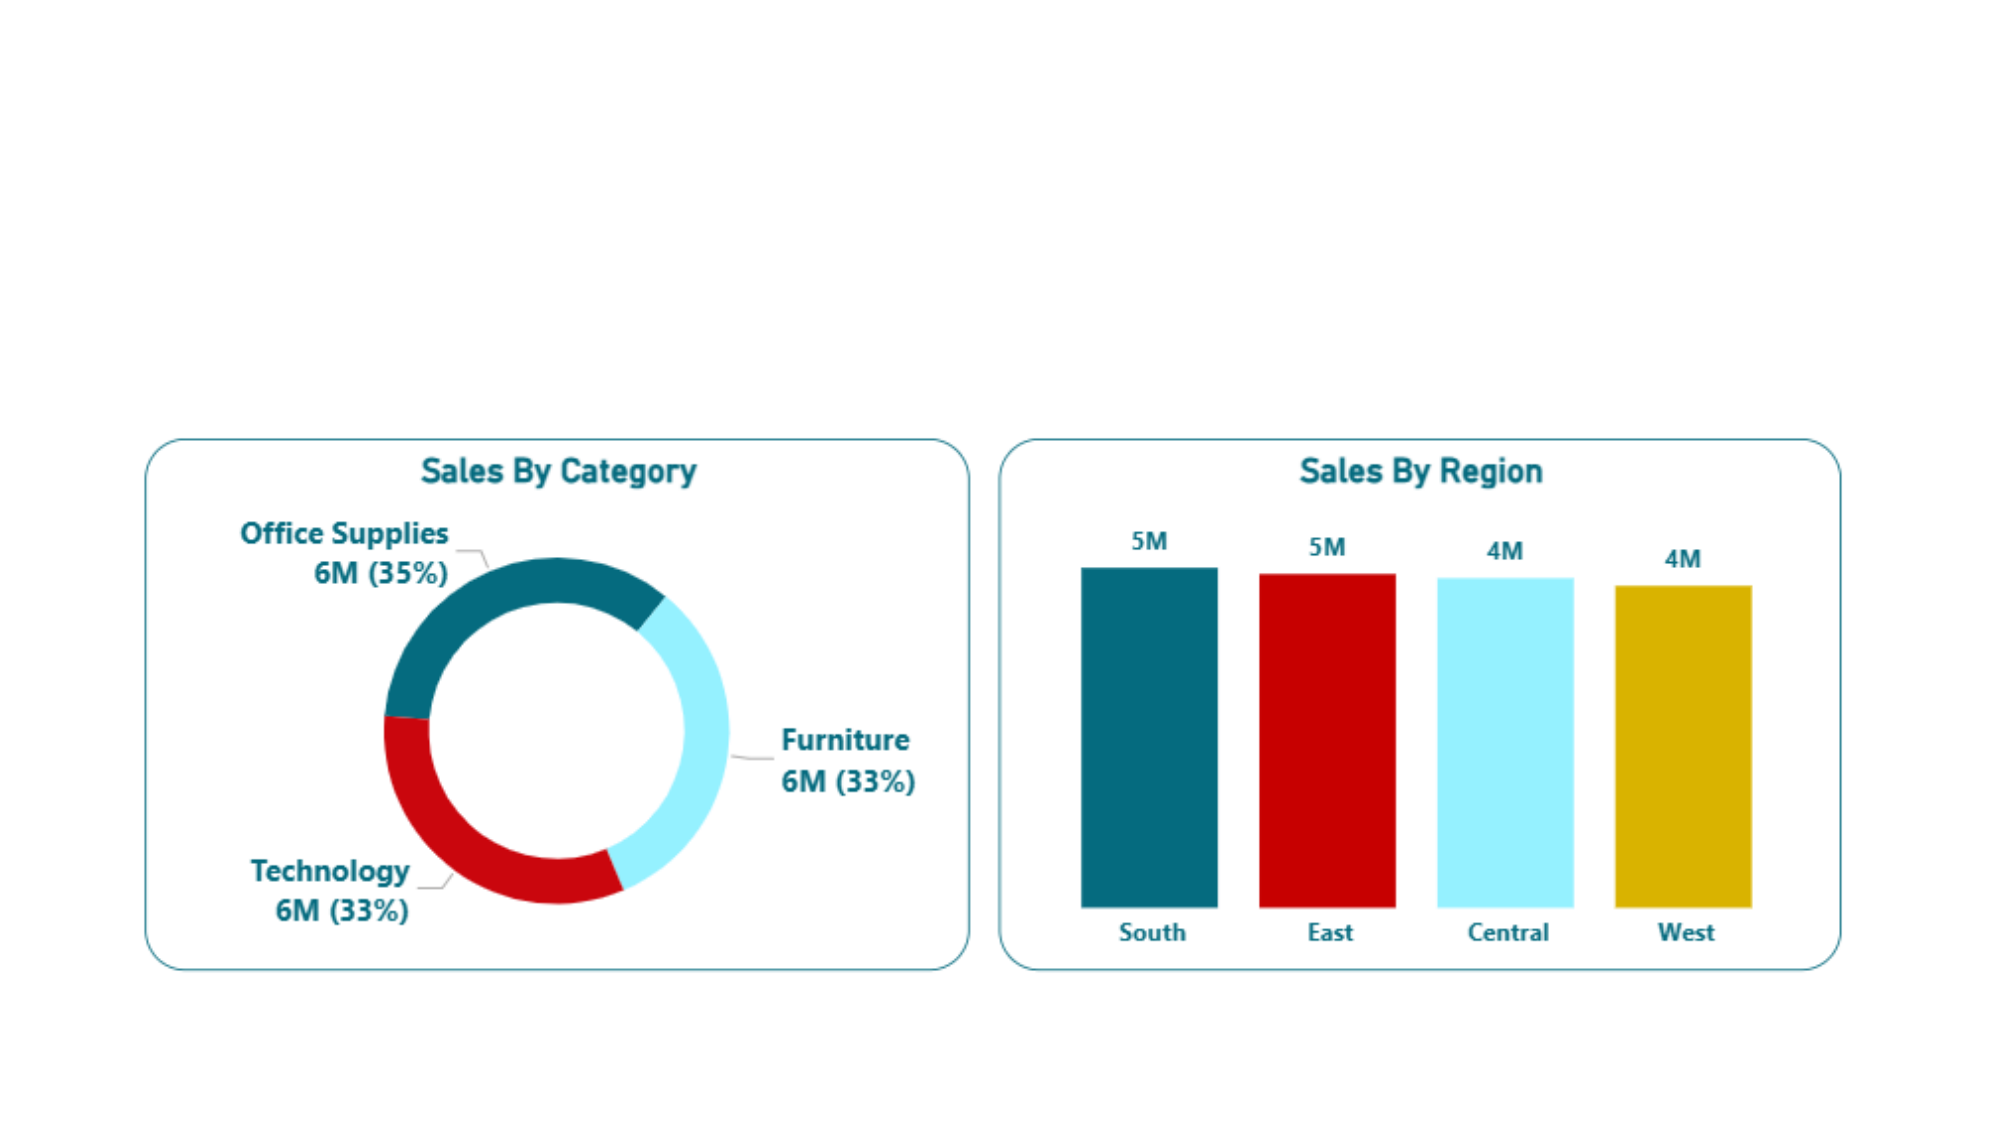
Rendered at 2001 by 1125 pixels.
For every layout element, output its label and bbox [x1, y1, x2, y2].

list [137, 429, 1850, 975]
